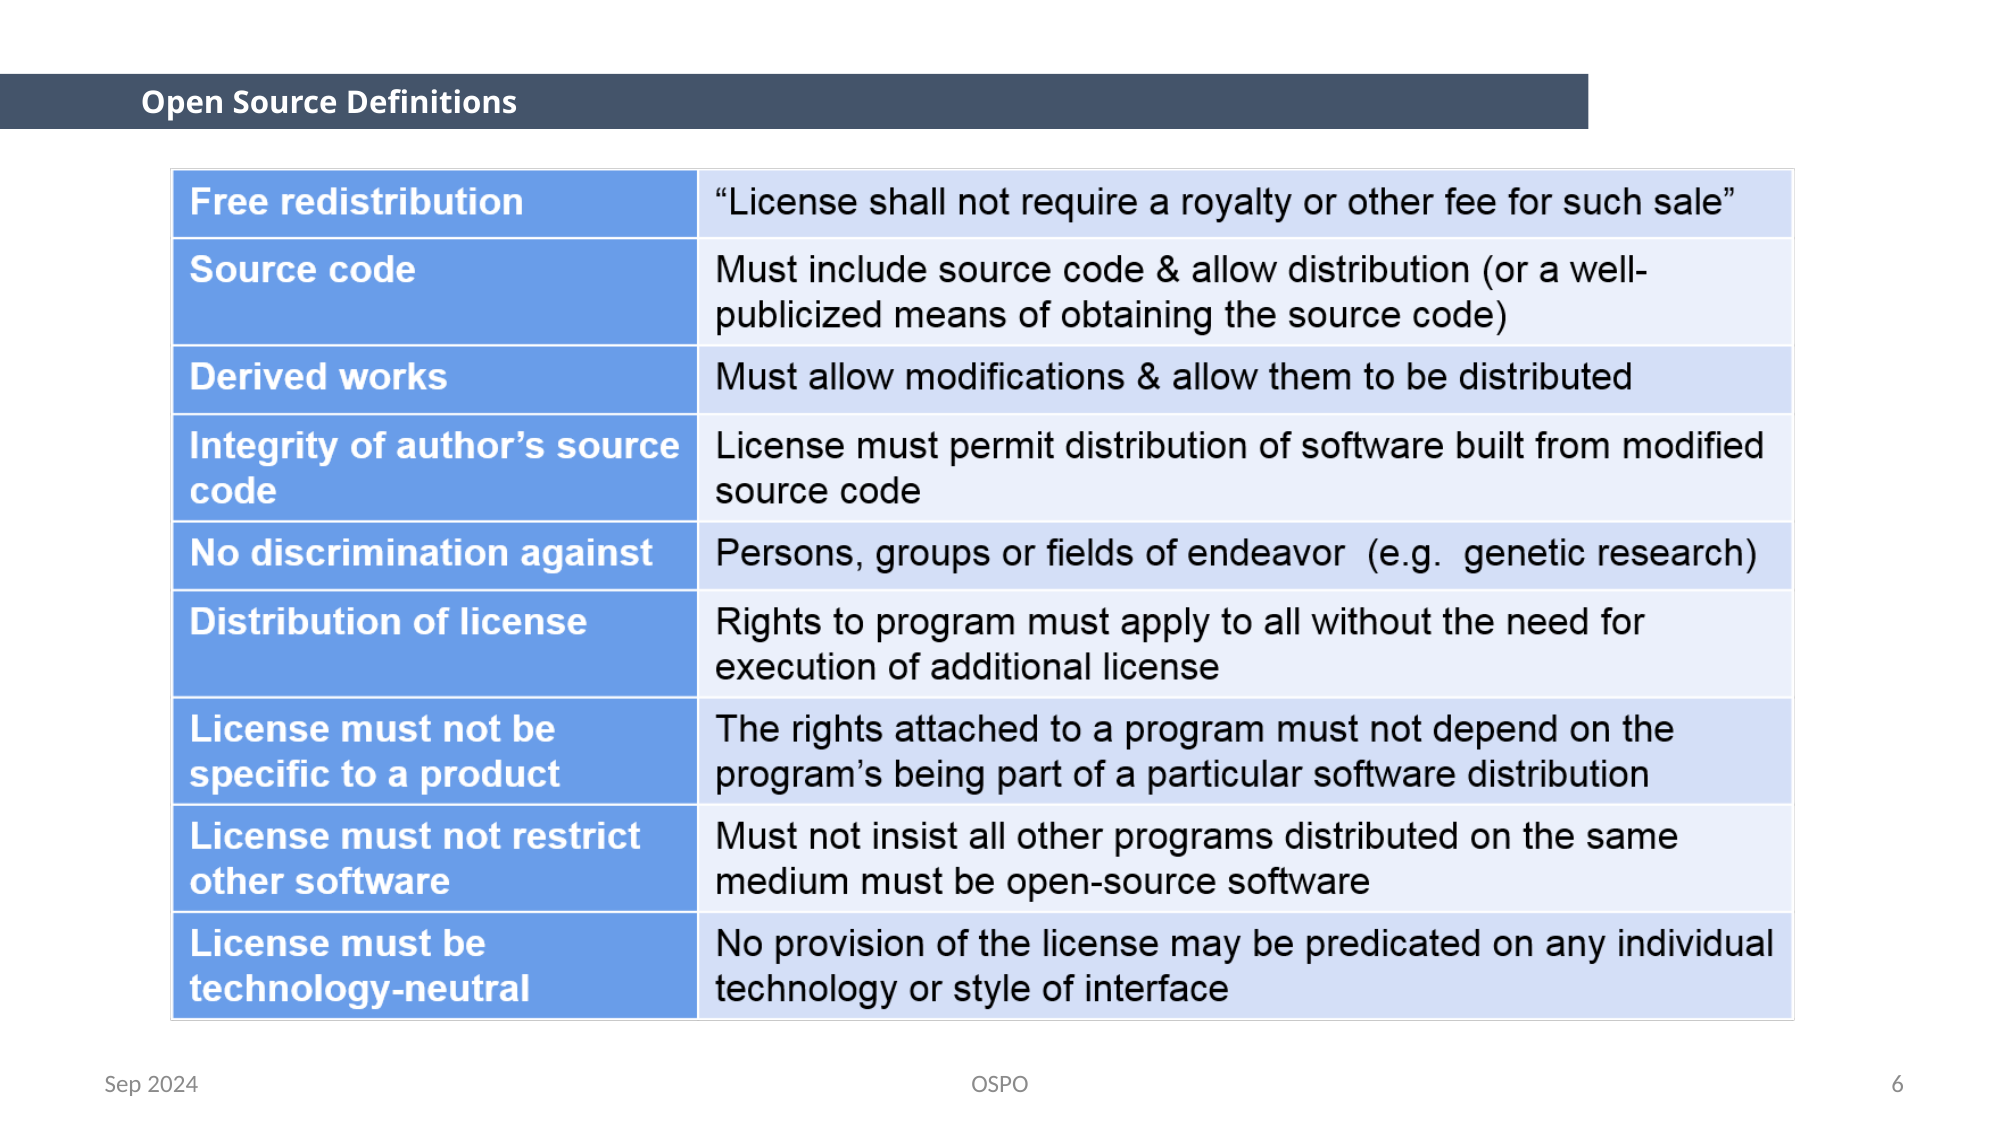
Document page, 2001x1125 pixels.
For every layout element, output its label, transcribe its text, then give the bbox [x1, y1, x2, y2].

picture [166, 166, 1808, 1034]
footer OSPO [606, 1064, 1394, 1100]
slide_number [89, 1064, 263, 1100]
slide_number 6 [1801, 1064, 1920, 1100]
list Open Source Definitions [0, 73, 1589, 129]
